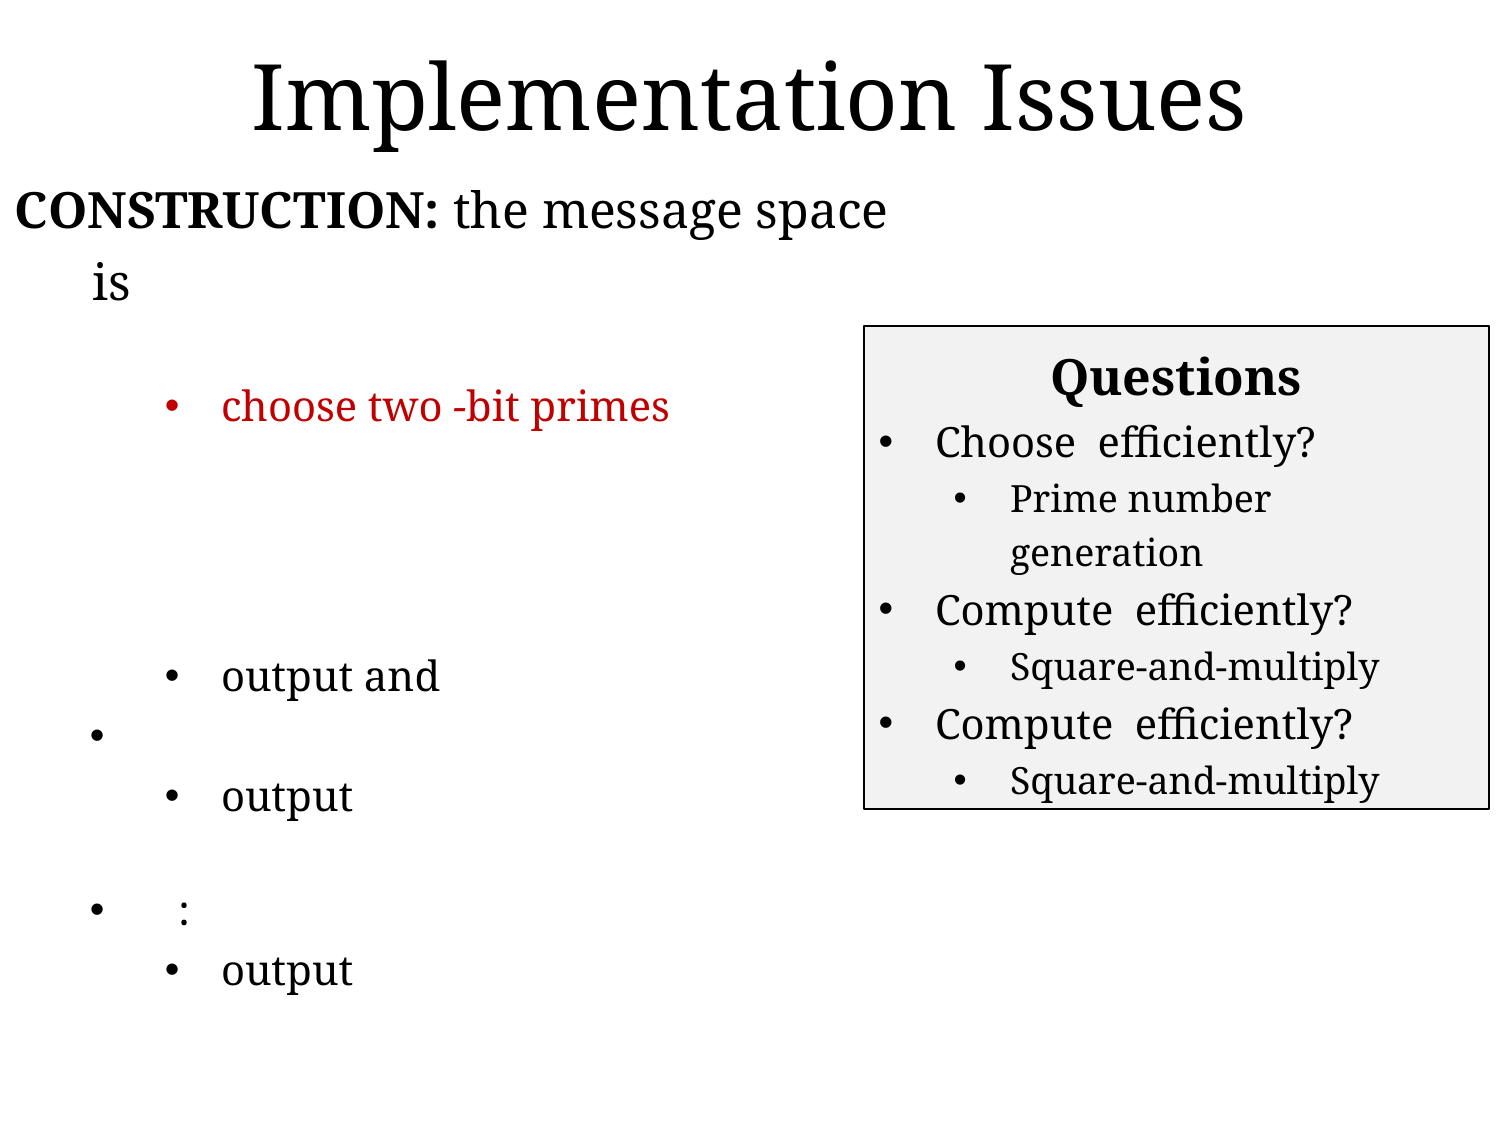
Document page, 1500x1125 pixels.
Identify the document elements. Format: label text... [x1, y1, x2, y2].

title Implementation Issues [0, 0, 1500, 188]
